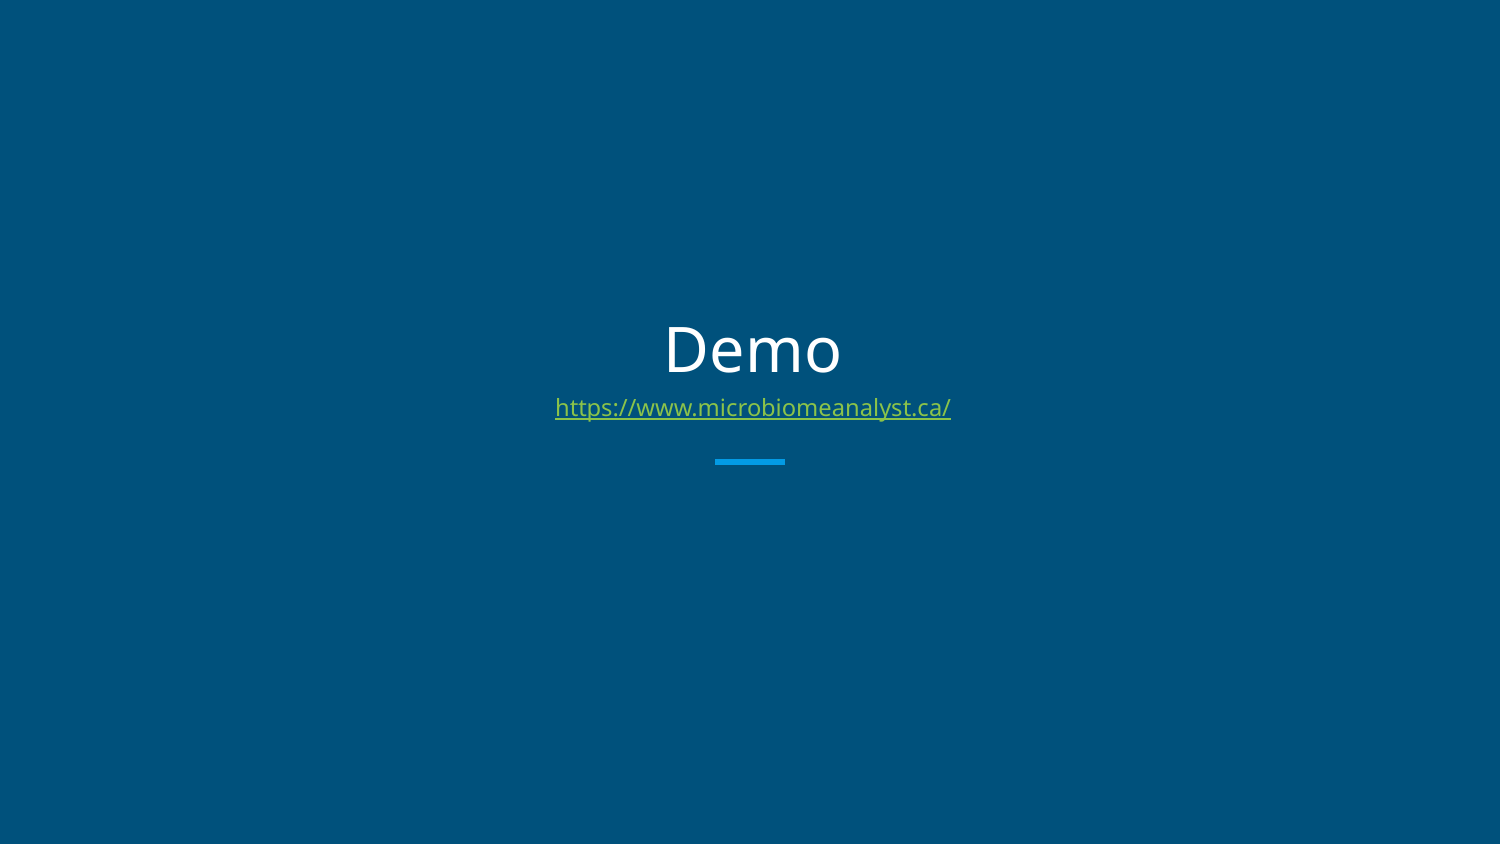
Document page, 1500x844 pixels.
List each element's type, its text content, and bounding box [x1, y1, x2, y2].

title Demo https://www.microbiomeanalyst.ca/ [78, 289, 1428, 439]
